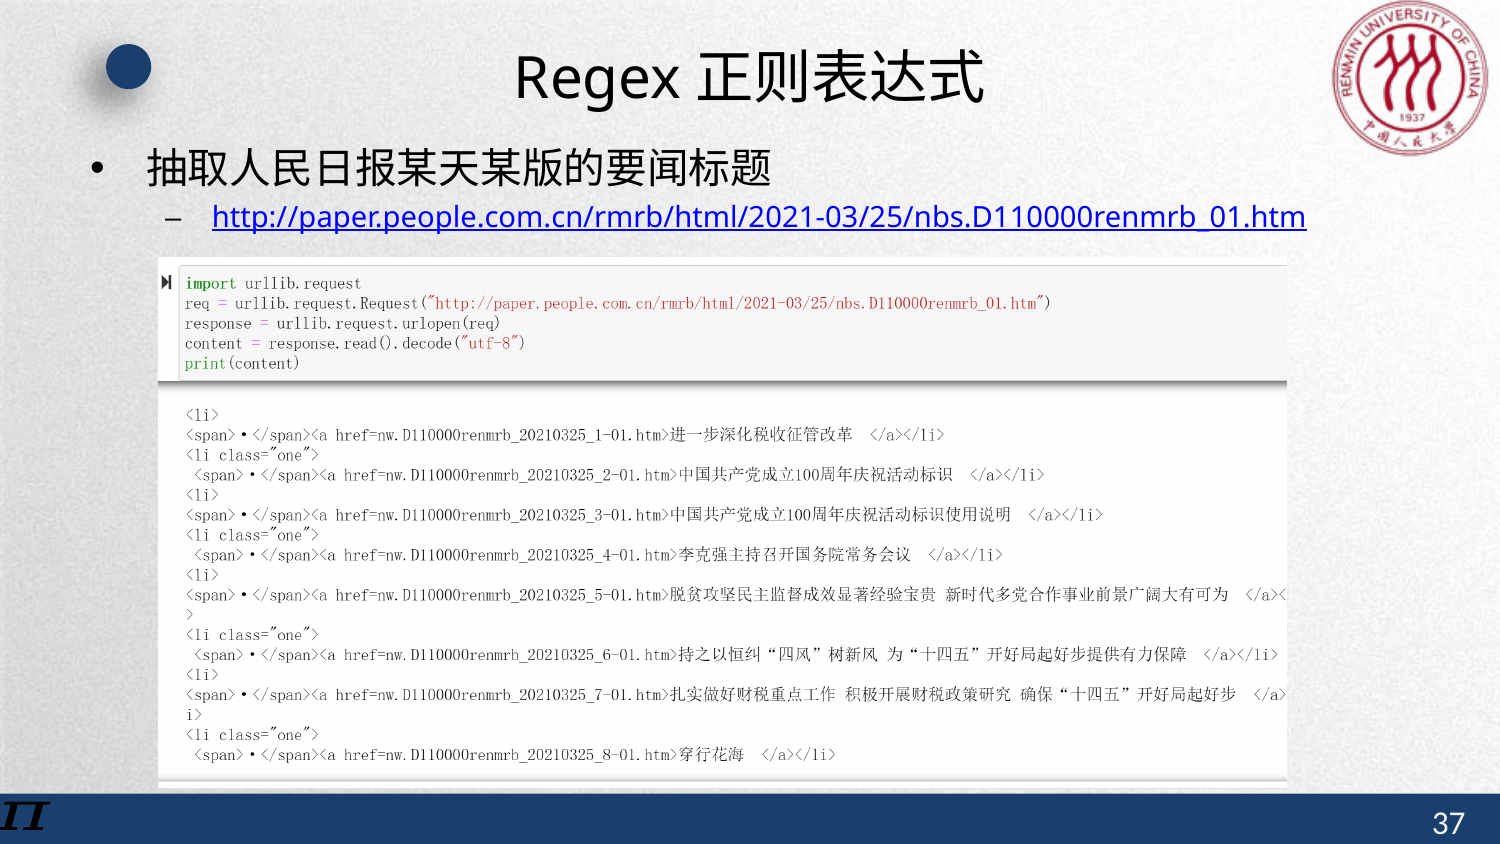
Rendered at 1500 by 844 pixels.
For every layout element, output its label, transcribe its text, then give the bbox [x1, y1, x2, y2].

title Regex正则表达式 [75, 33, 1425, 116]
picture [0, 0, 1500, 793]
list 抽取人民日报某天某版的要闻标题 http://paper.people.com.cn/rmrb/html/2021-03/25/nbs.D110000renmrb_01.htm [75, 134, 1425, 781]
